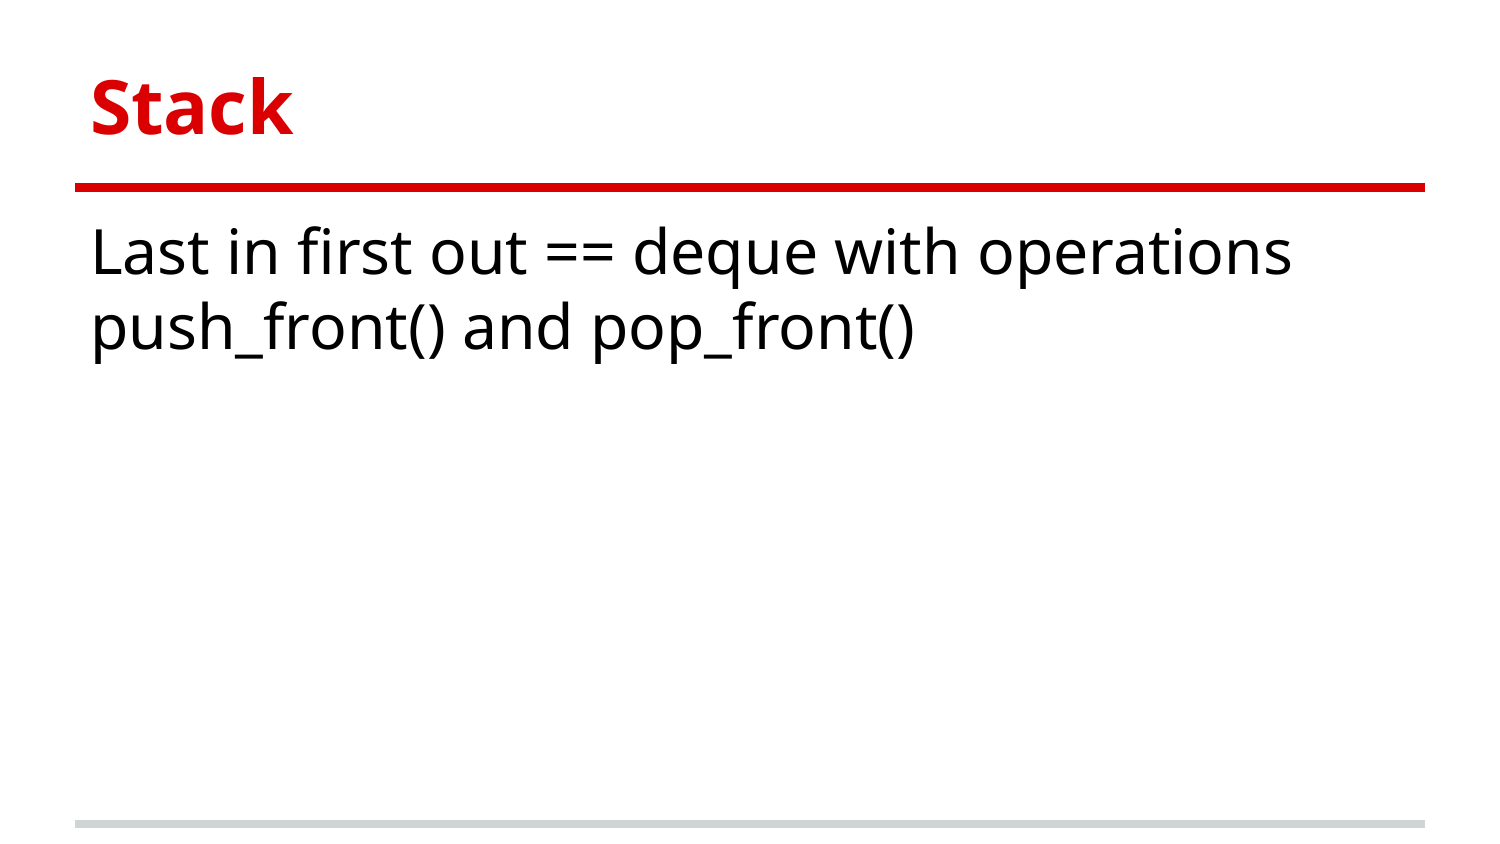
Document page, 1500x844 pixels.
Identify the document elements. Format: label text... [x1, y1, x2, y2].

list Last in first out == deque with operations push_front() and pop_front() [75, 196, 1425, 808]
title Stack [75, 33, 1425, 175]
